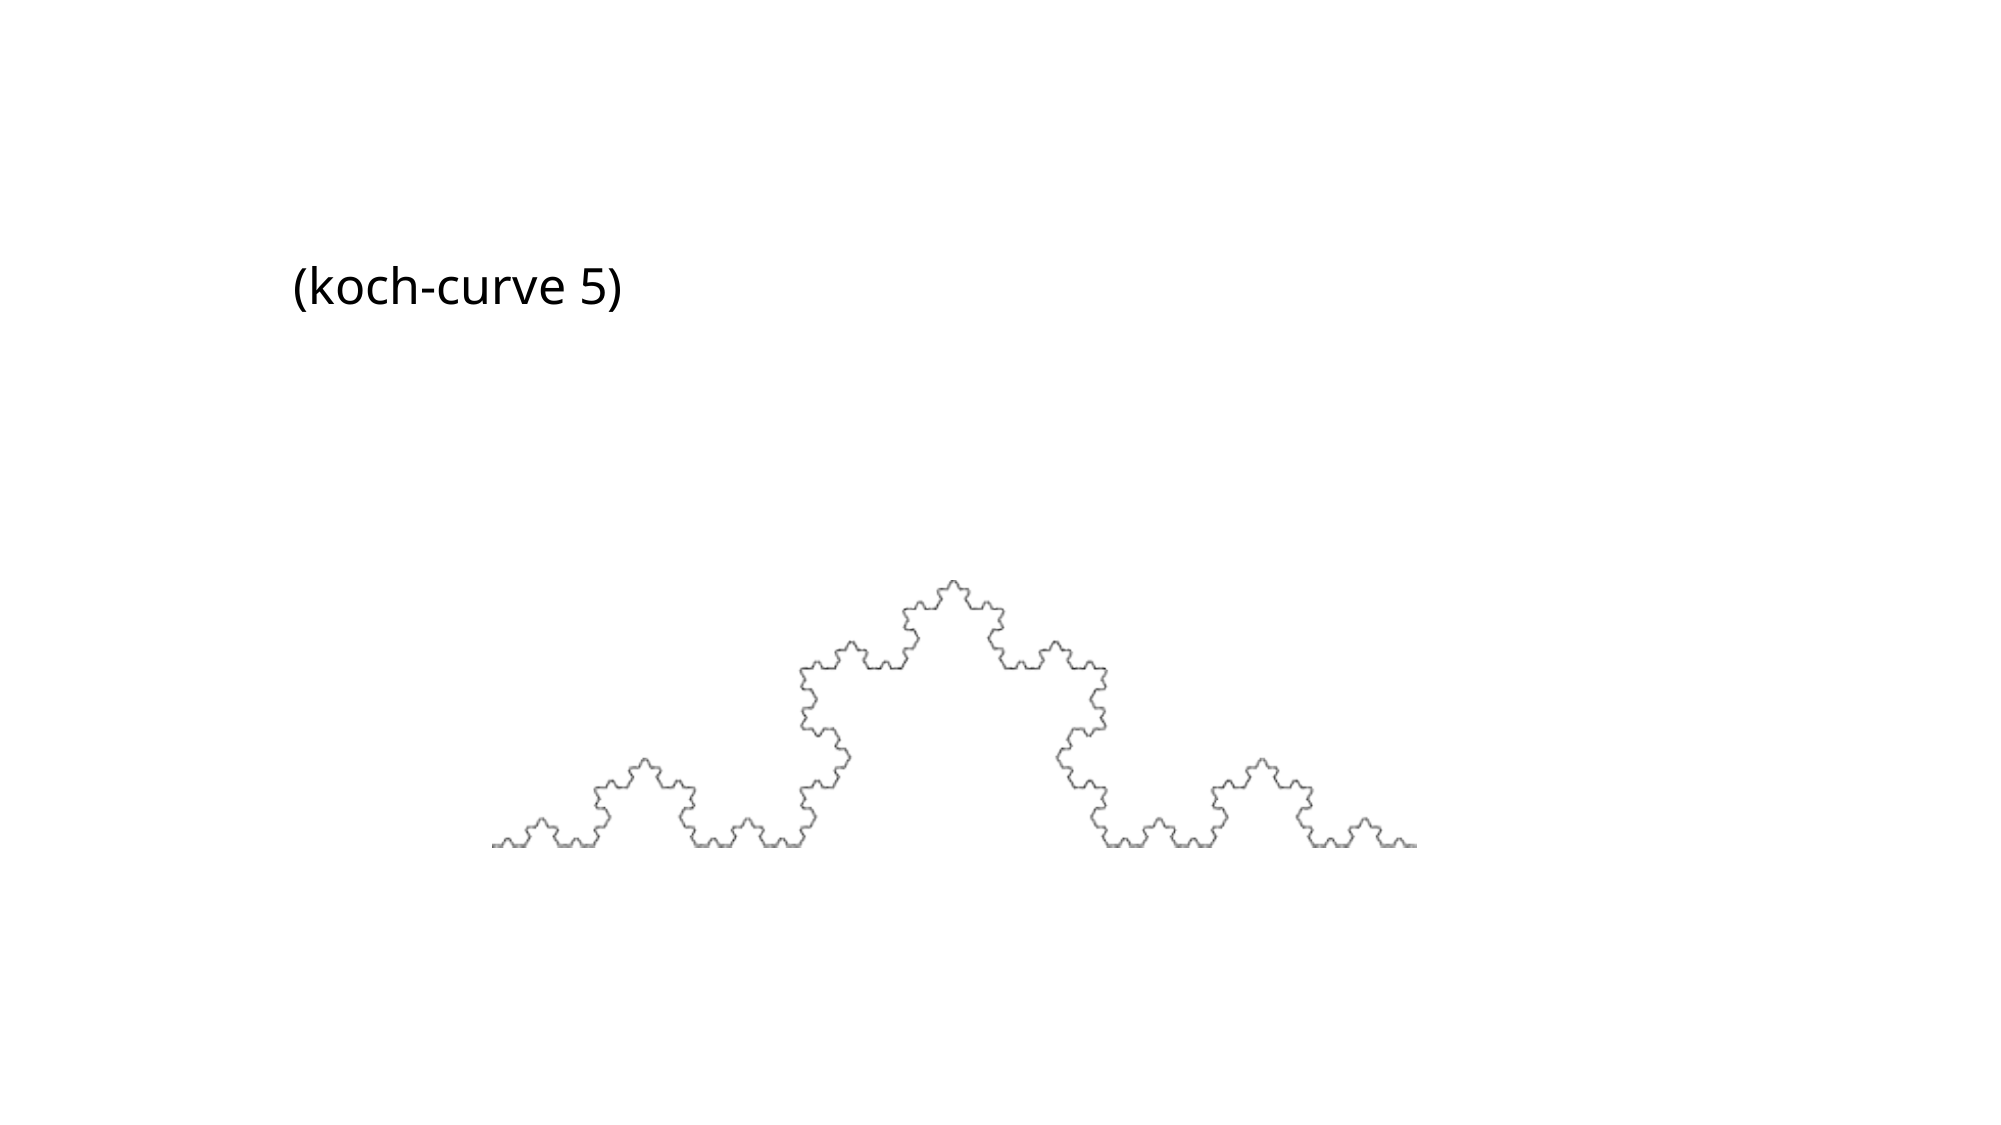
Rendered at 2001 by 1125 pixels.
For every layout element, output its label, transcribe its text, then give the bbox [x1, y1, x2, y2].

text_box (koch-curve 5) [279, 247, 638, 322]
picture [492, 580, 1417, 848]
